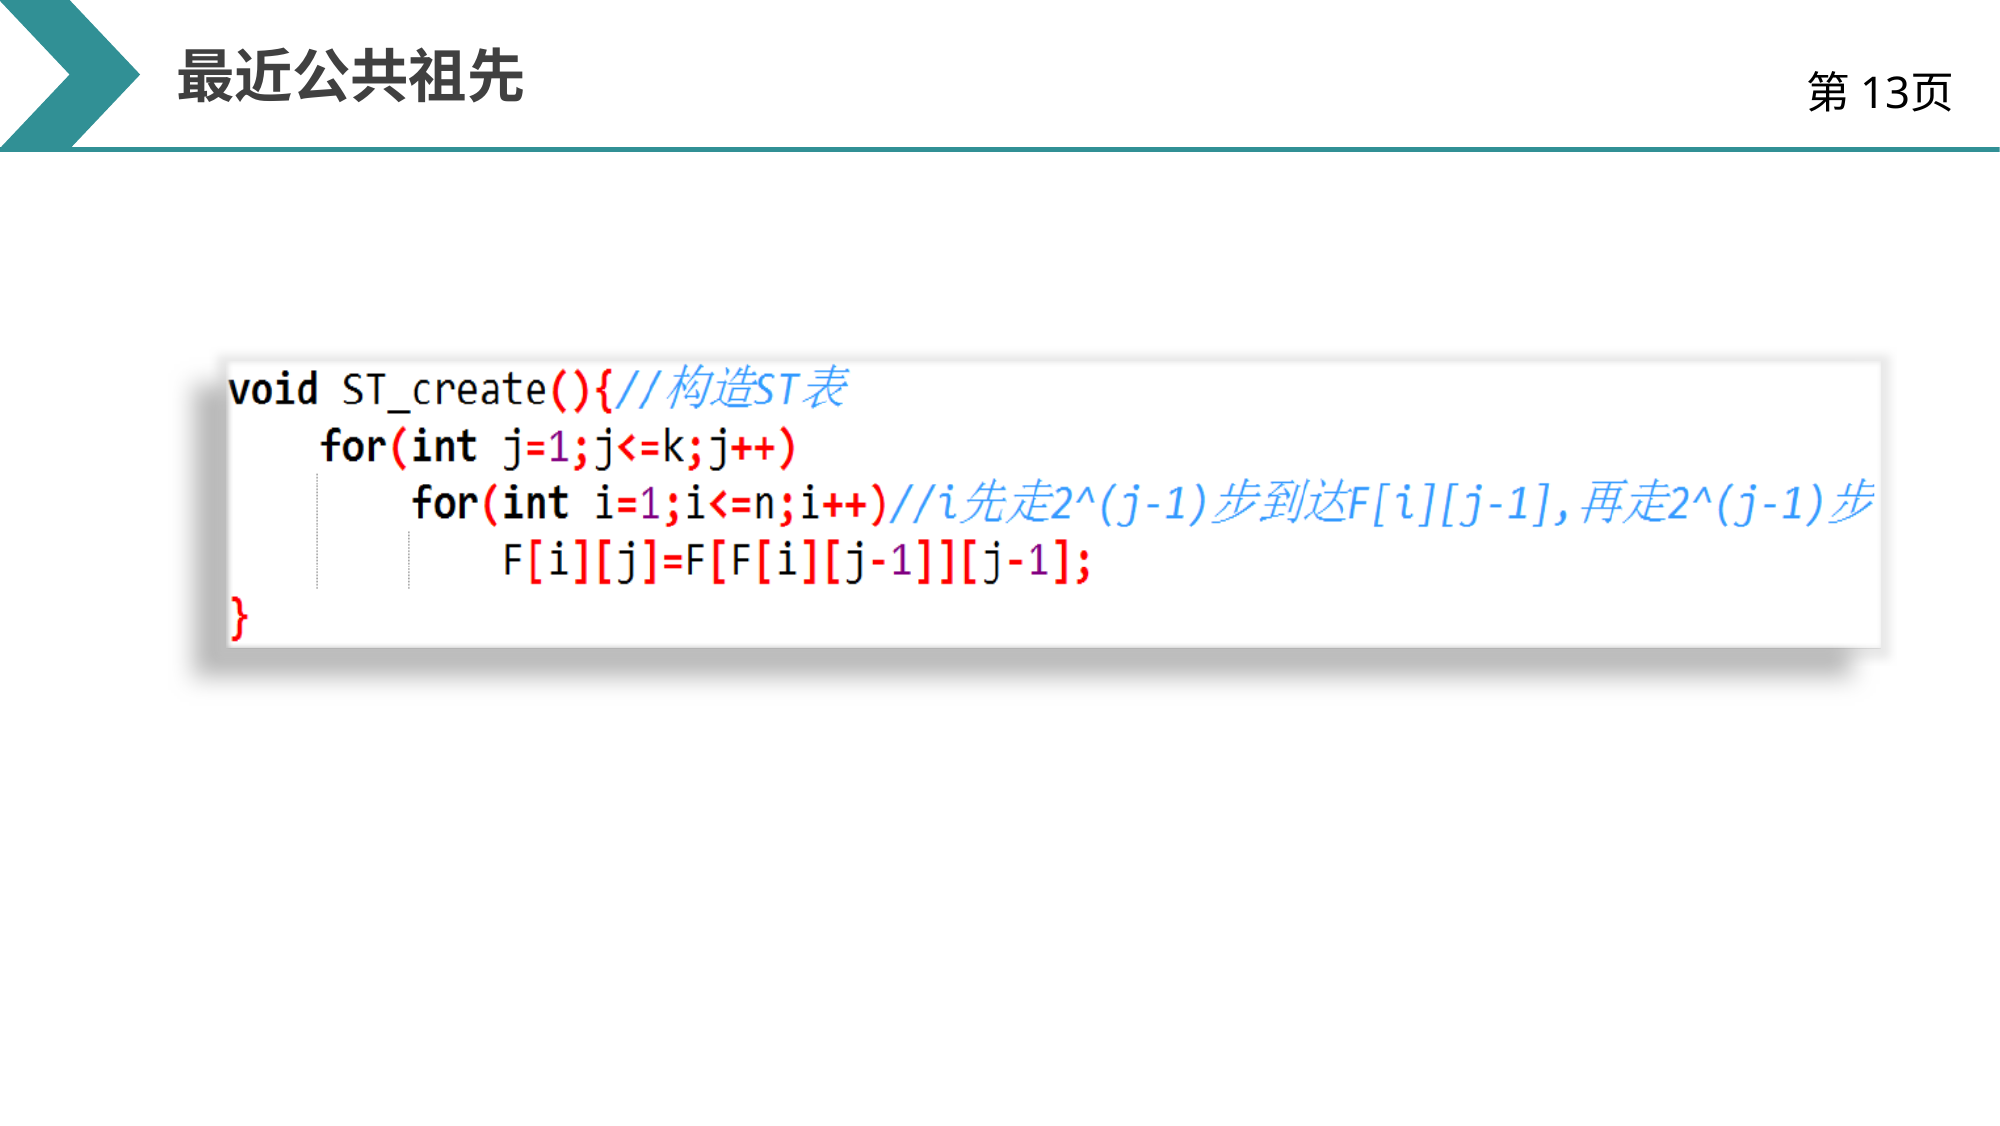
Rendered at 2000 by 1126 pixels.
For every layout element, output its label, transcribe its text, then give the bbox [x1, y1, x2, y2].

picture [226, 361, 1881, 649]
text_box 最近公共祖先 [161, 31, 658, 117]
text_box [0, 0, 142, 148]
